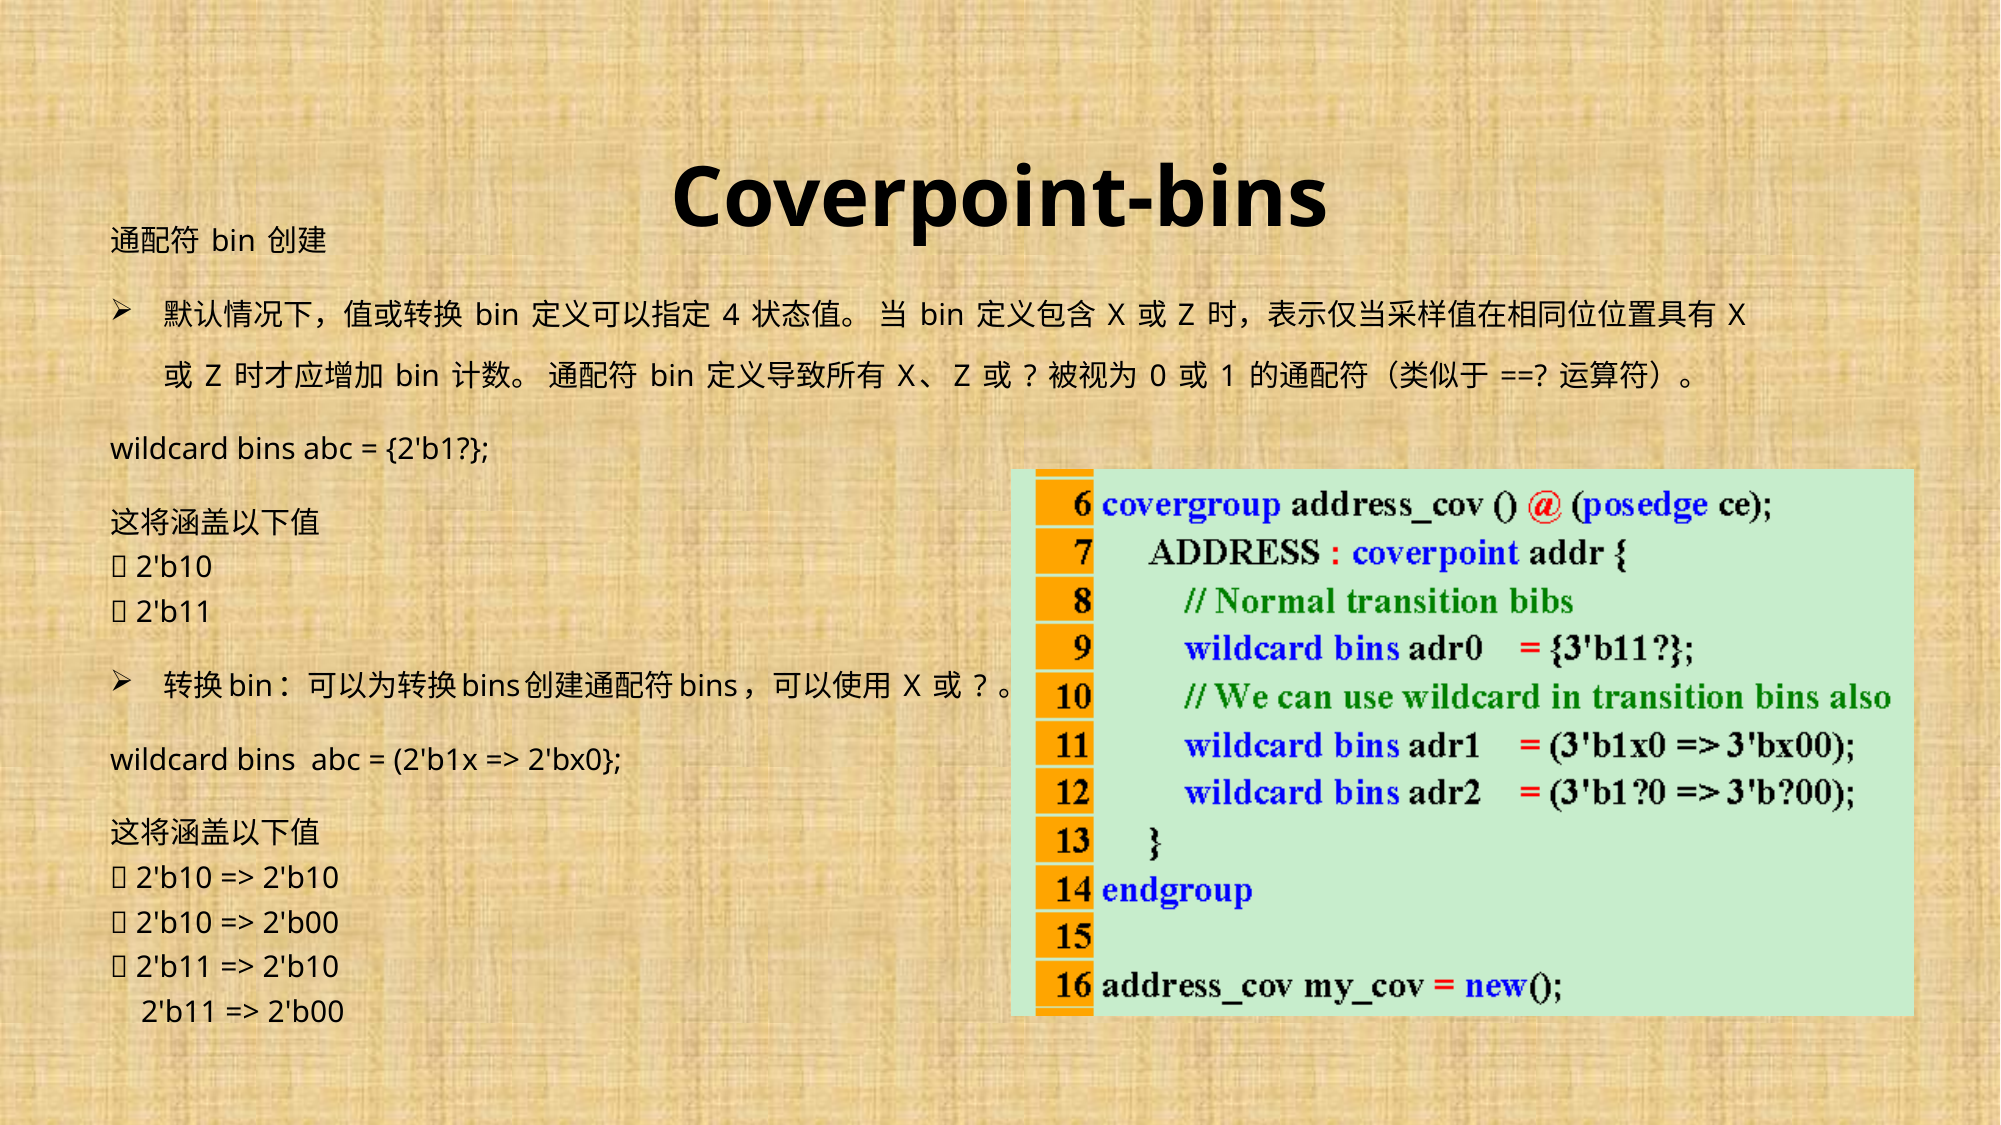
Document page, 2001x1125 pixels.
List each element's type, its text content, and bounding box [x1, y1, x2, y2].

subtitle 通配符 bin 创建 默认情况下，值或转换 bin 定义可以指定 4 状态值。 当 bin 定义包含 X 或 Z 时，表示仅当采样值在相同位位置具有 X 或 Z 时才应增加 bin 计数。 通配符 bin 定义导致所有 X、Z 或 ? 被视为 0 或 1 的通配符（类似于 ==? 运算符）。 wildcard bins abc = {2'b1?}; 这将涵盖以下值  2'b10  2'b11 转换bin：可以为转换bins创建通配符bins，可以使用 X 或 ? 。 wildcard bins abc = (2'b1x => 2'bx0}; 这将涵盖以下值  2'b10 => 2'b10  2'b10 => 2'b00  2'b11 => 2'b10 2'b11 => 2'b00 [95, 217, 1802, 1062]
picture [0, 0, 2001, 1125]
title Coverpoint-bins [249, 75, 1750, 217]
